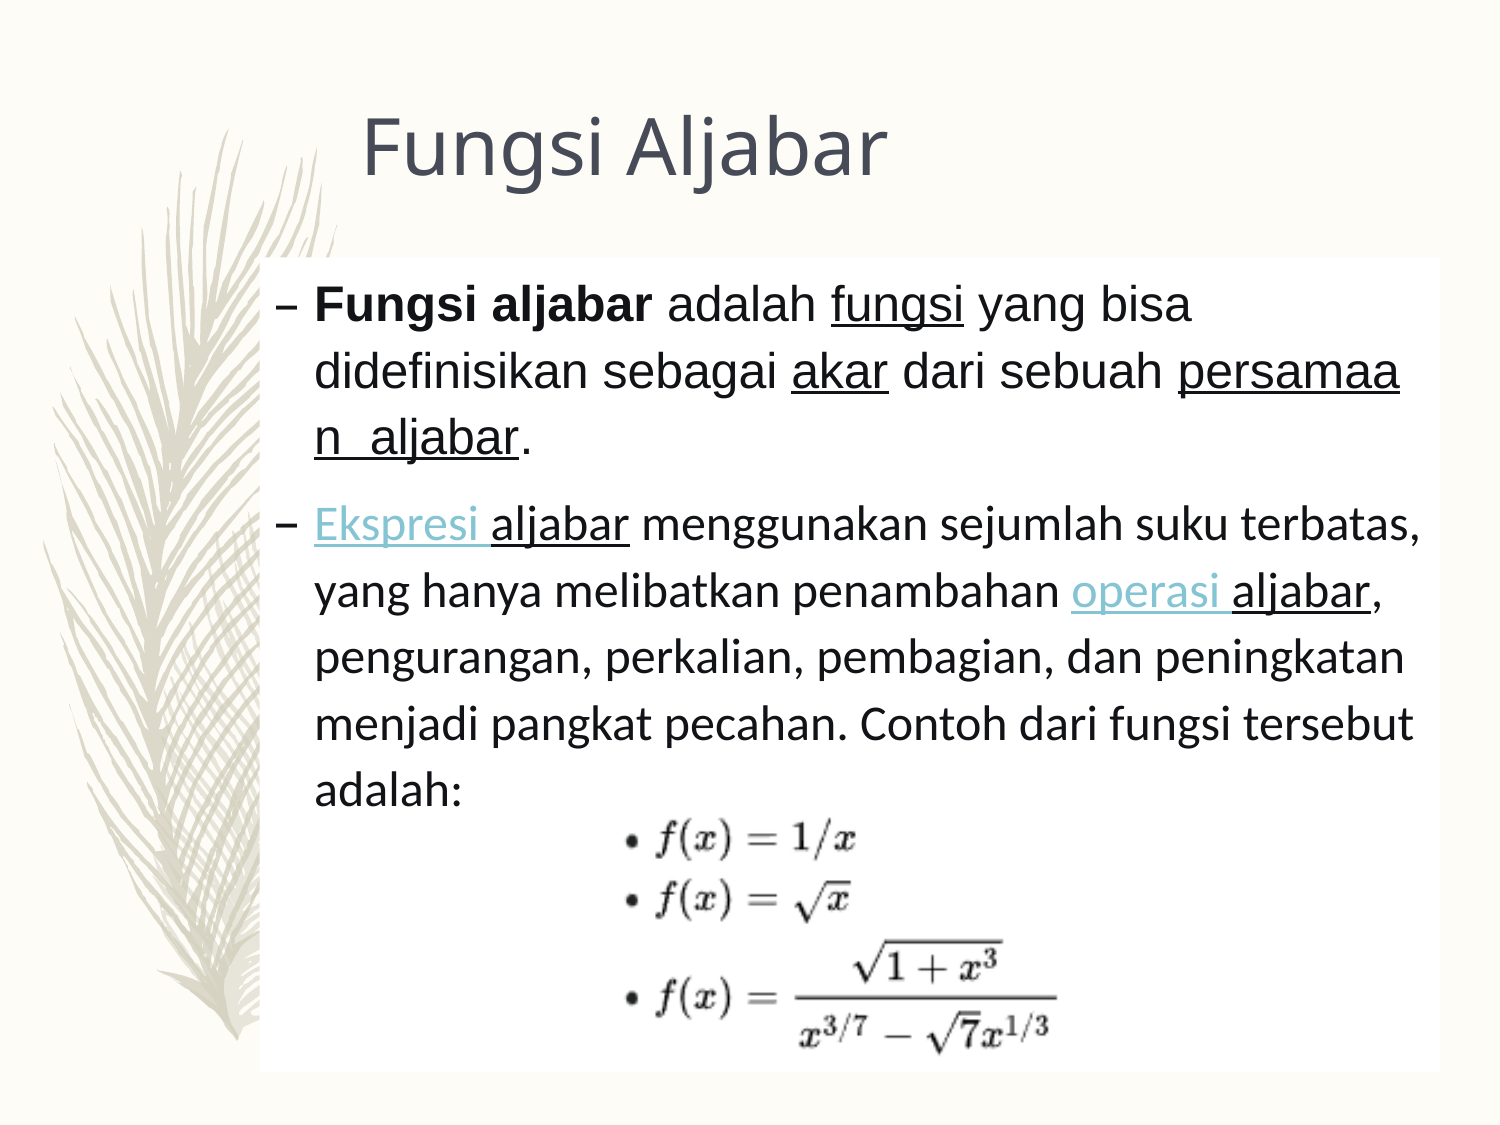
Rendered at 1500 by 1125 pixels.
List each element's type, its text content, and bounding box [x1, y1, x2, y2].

title Fungsi Aljabar [345, 93, 1440, 257]
picture [598, 794, 1071, 1073]
list Fungsi aljabar adalah fungsi yang bisa didefinisikan sebagai akar dari sebuah persamaan aljabar. Ekspresi aljabar menggunakan sejumlah suku terbatas, yang hanya melibatkan penambahan operasi aljabar, pengurangan, perkalian, pembagian, dan peningkatan menjadi pangkat pecahan. Contoh dari fungsi tersebut adalah: [259, 257, 1440, 1072]
